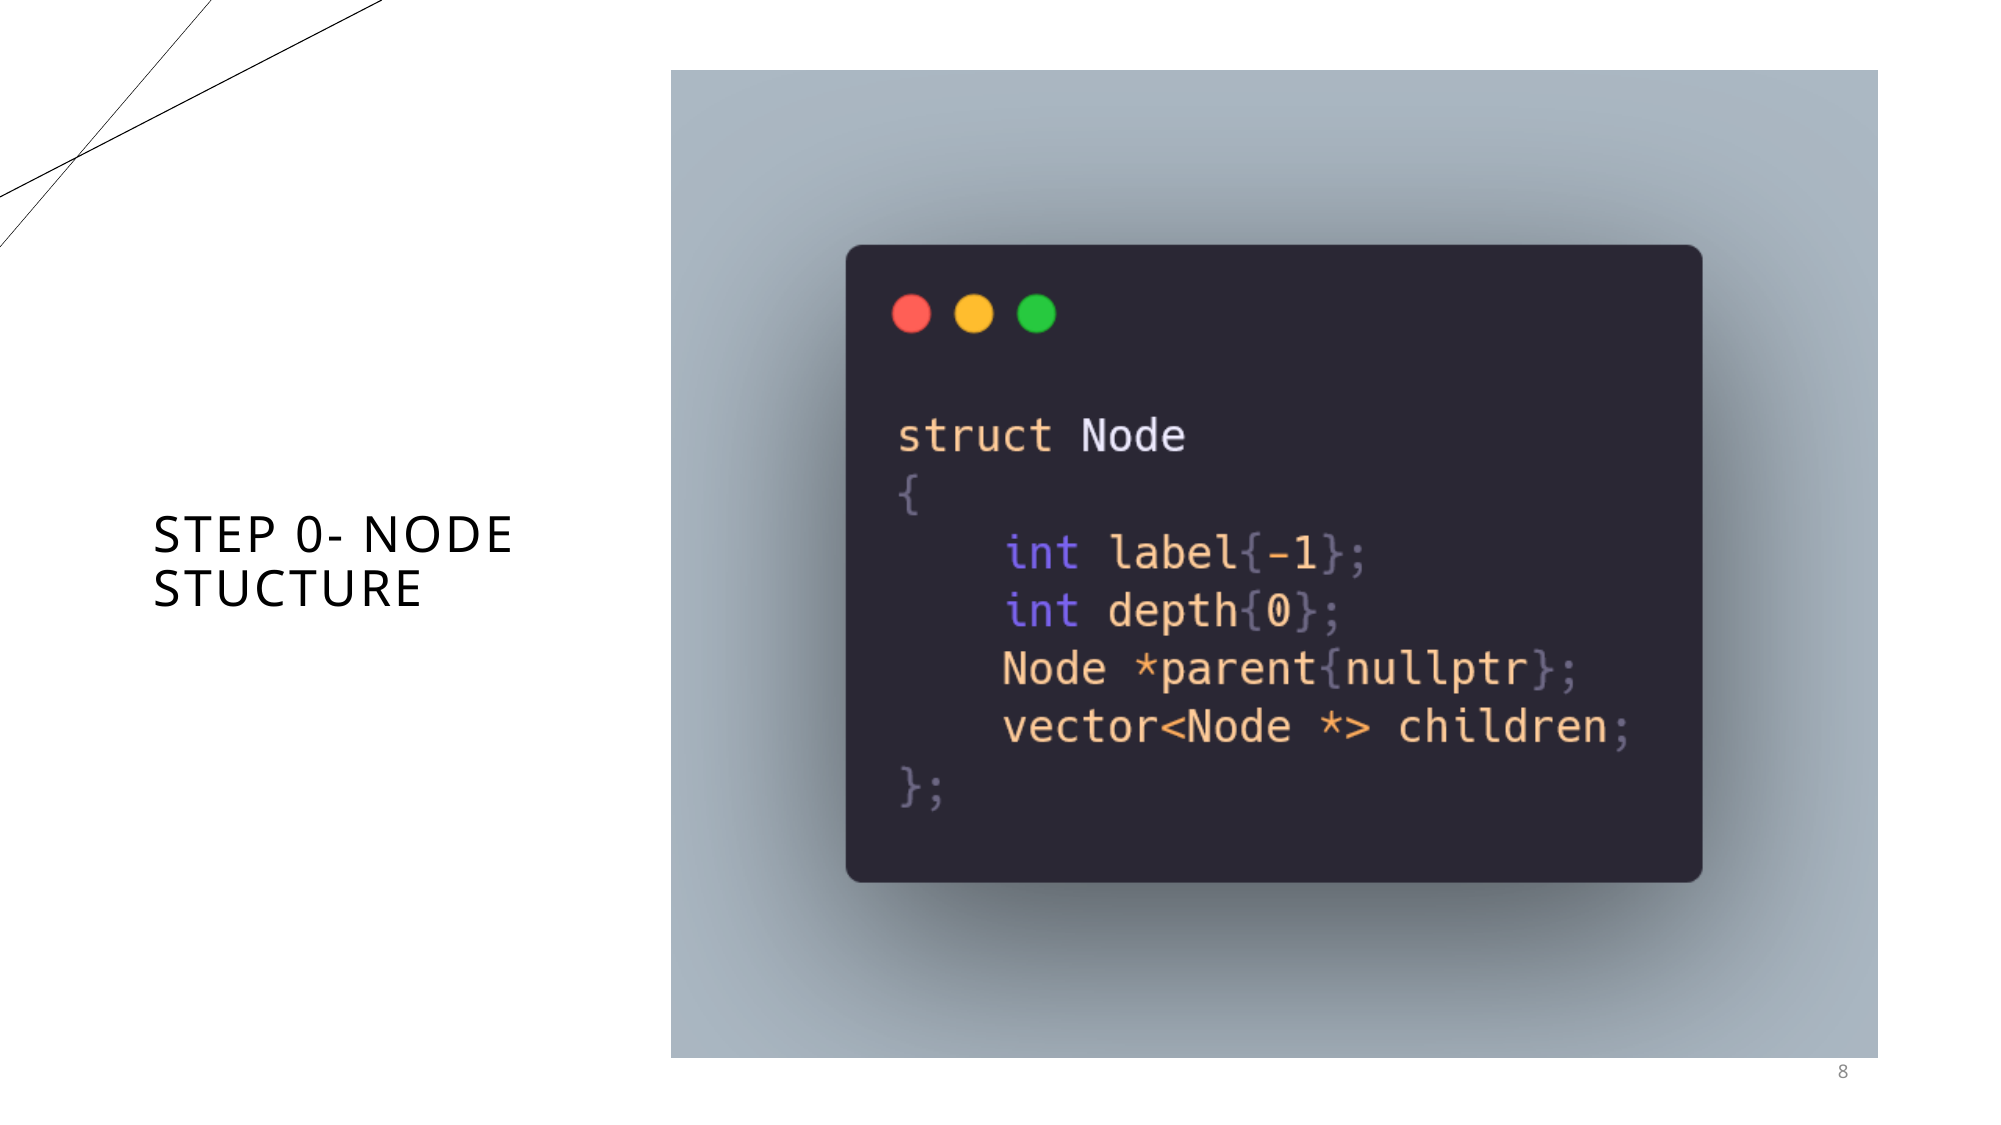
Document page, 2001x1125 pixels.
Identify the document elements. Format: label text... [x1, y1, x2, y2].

title Step 0- NODE Stucture [139, 406, 671, 721]
picture [671, 70, 1878, 1058]
slide_number 8 [1701, 1058, 1864, 1103]
